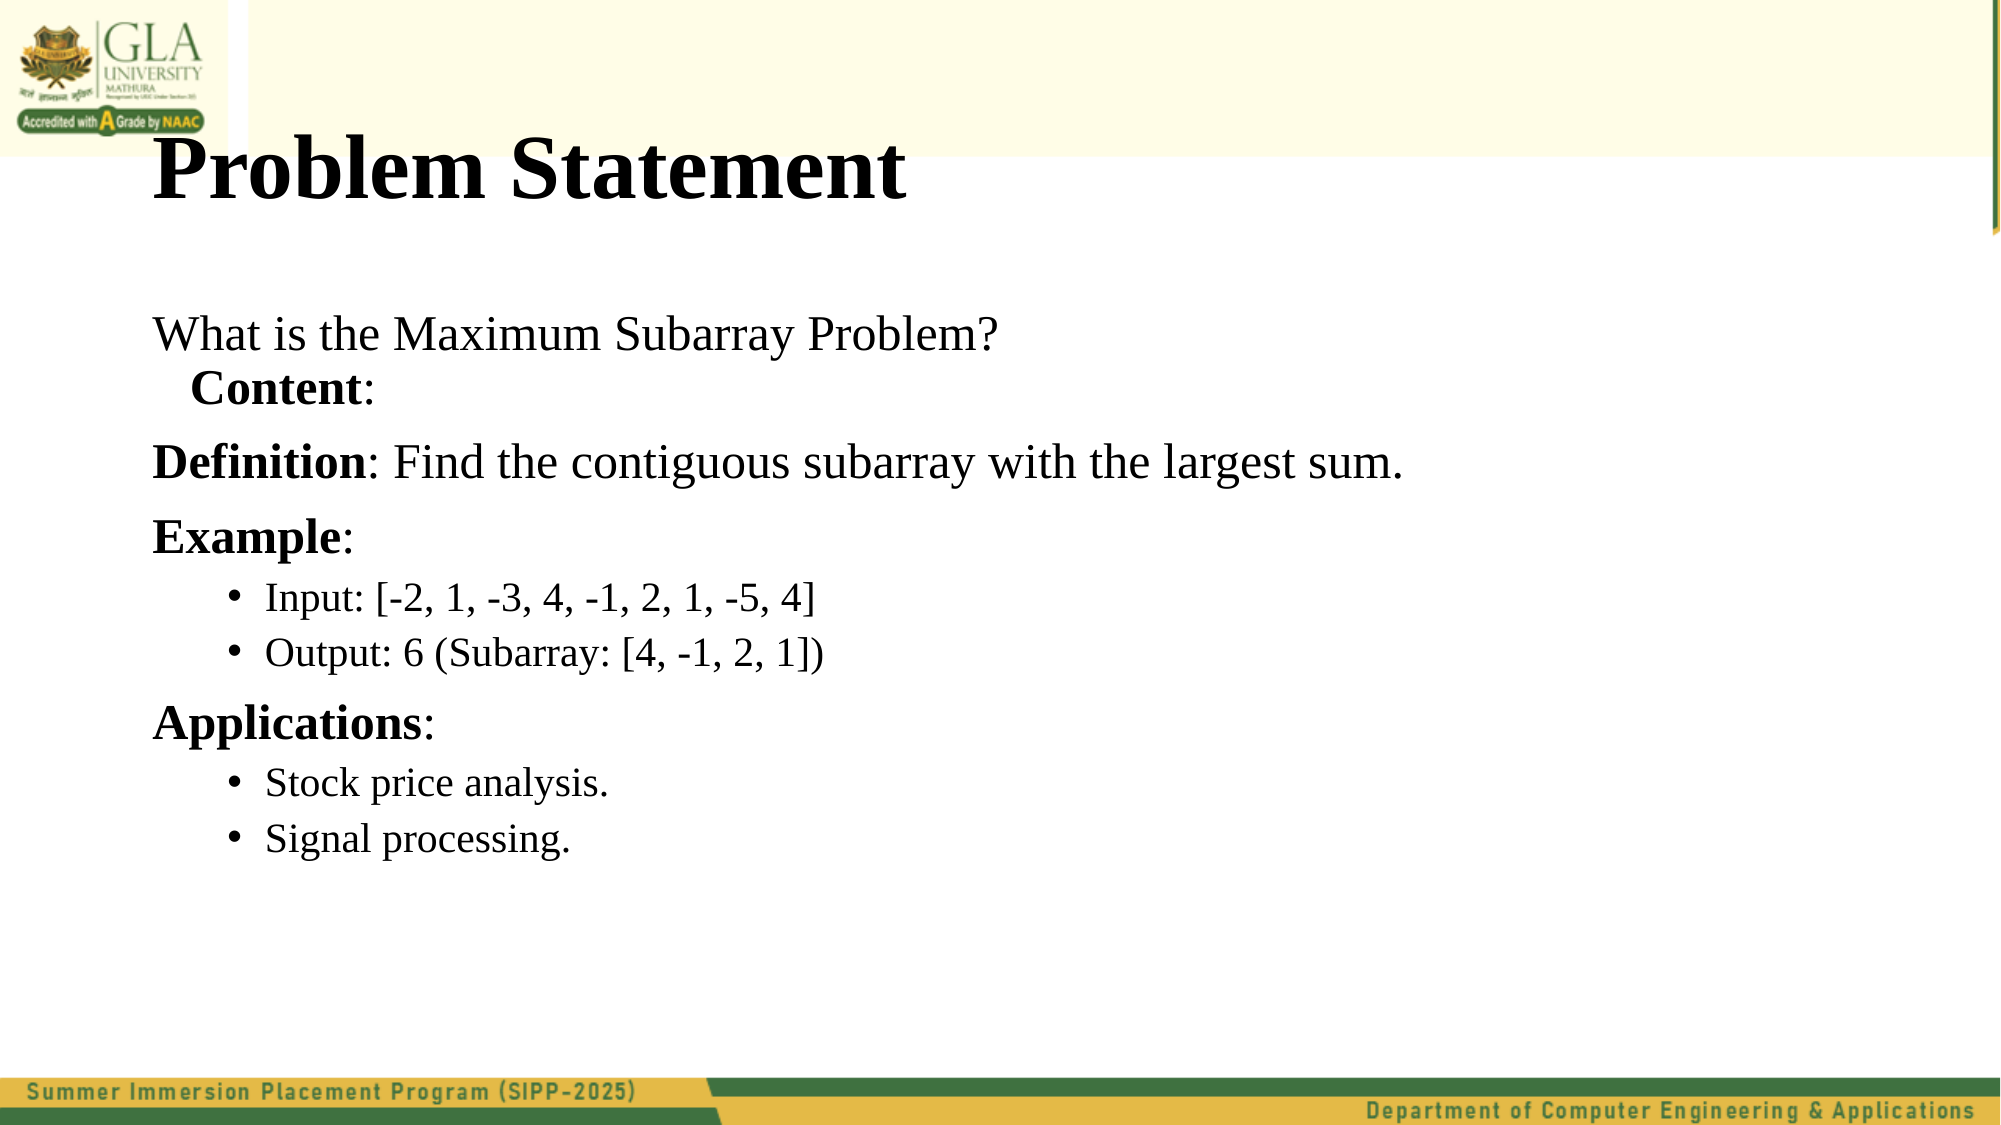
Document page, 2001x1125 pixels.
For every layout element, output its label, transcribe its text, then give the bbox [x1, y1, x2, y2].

list What is the Maximum Subarray Problem? Content: Definition: Find the contiguous subarray with the largest sum. Example: Input: [-2, 1, -3, 4, -1, 2, 1, -5, 4] Output: 6 (Subarray: [4, -1, 2, 1]) Applications: Stock price analysis. Signal processing. [137, 299, 1863, 1014]
picture [0, 0, 2001, 1125]
title Problem Statement [137, 59, 1863, 278]
